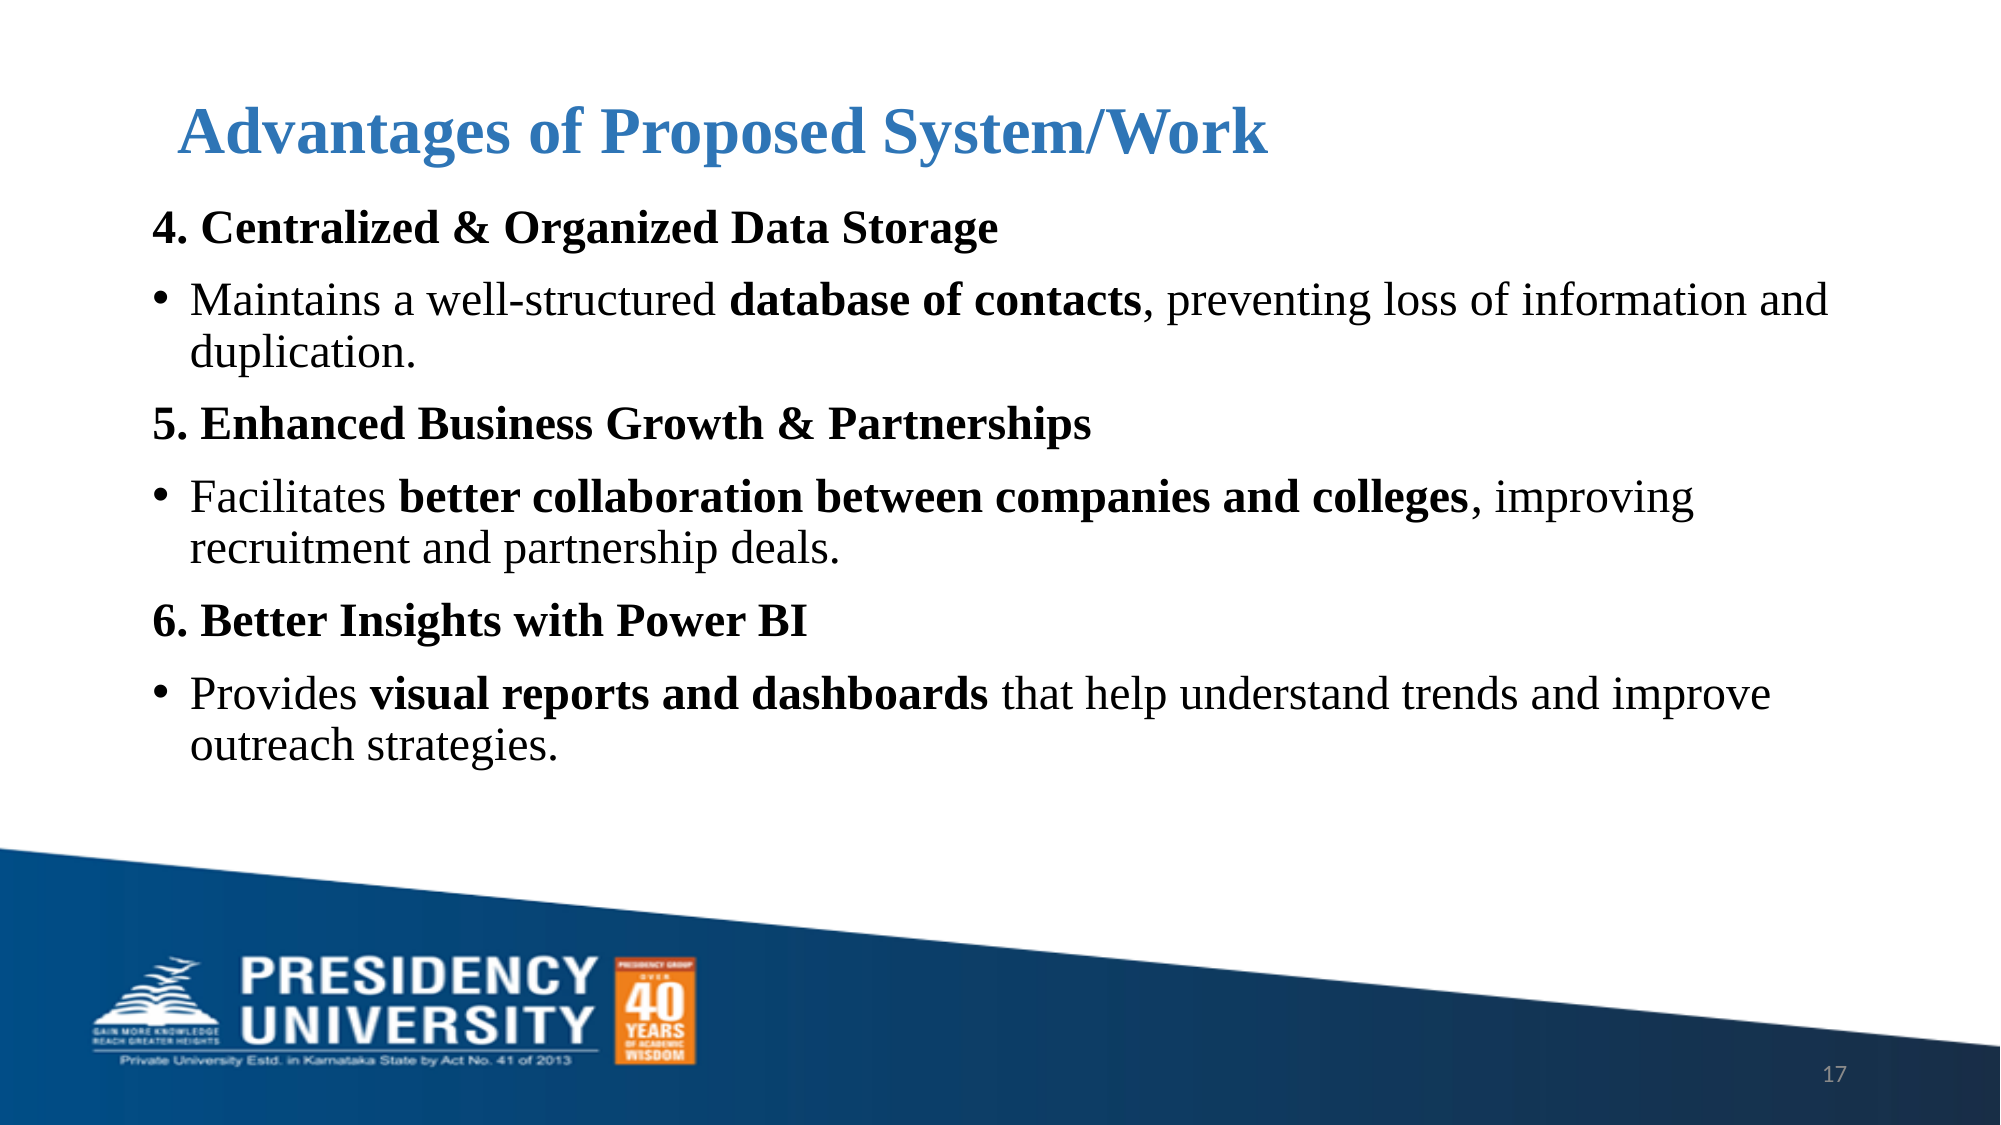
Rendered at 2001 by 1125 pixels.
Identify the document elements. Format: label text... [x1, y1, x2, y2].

picture [0, 845, 2000, 1125]
slide_number 17 [1412, 1042, 1863, 1103]
title Advantages of Proposed System/Work [137, 59, 1863, 194]
list 4. Centralized & Organized Data Storage Maintains a well-structured database of contacts, preventing loss of information and duplication. 5. Enhanced Business Growth & Partnerships Facilitates better collaboration between companies and colleges, improving recruitment and partnership deals. 6. Better Insights with Power BI Provides visual reports and dashboards that help understand trends and improve outreach strategies. [137, 194, 1863, 860]
